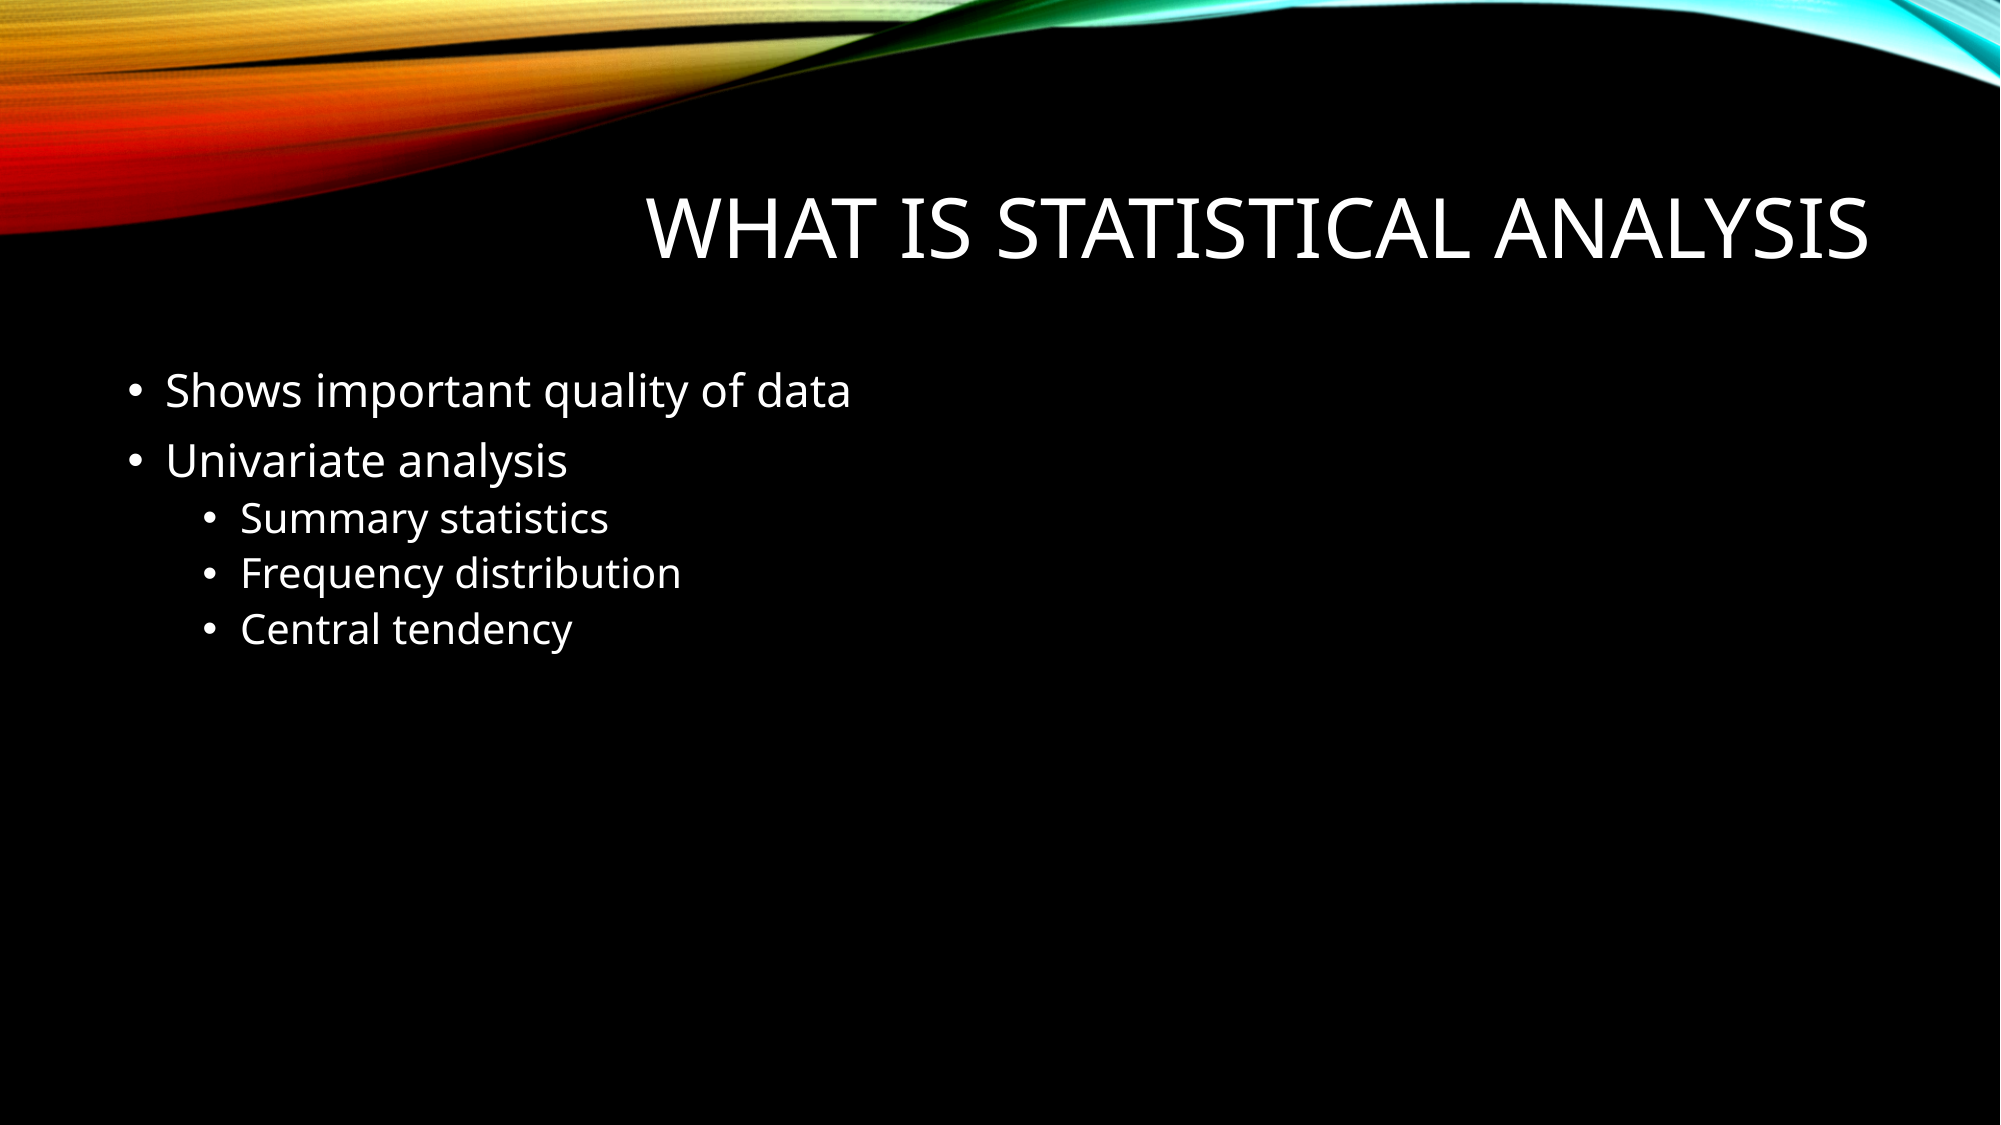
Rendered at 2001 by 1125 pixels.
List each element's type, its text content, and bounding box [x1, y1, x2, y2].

picture [0, 0, 2000, 237]
title What is Statistical Analysis [474, 125, 1888, 338]
list Shows important quality of data Univariate analysis Summary statistics Frequency distribution Central tendency [112, 360, 1888, 1021]
